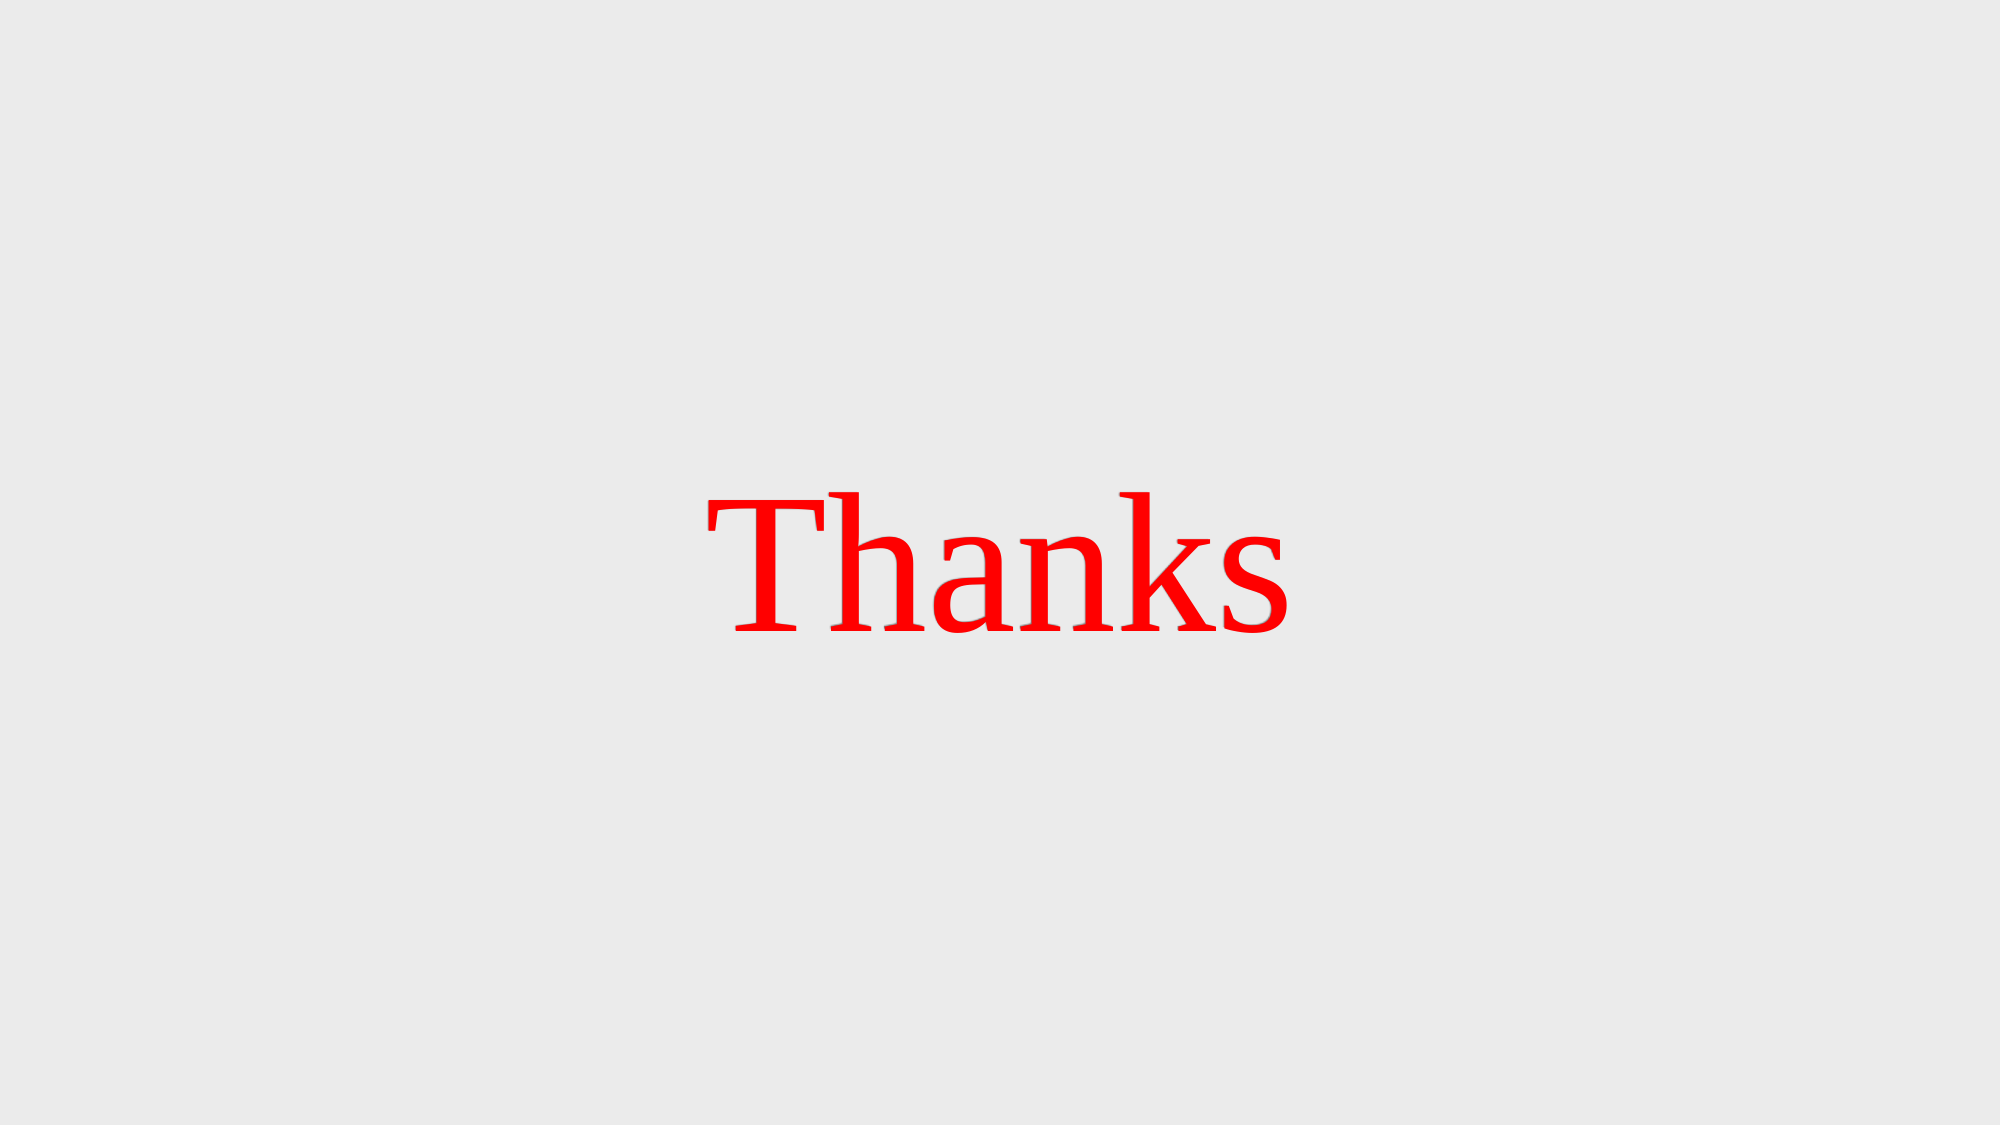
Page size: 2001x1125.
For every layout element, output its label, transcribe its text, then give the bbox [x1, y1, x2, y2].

text_box Thanks [150, 276, 1849, 826]
